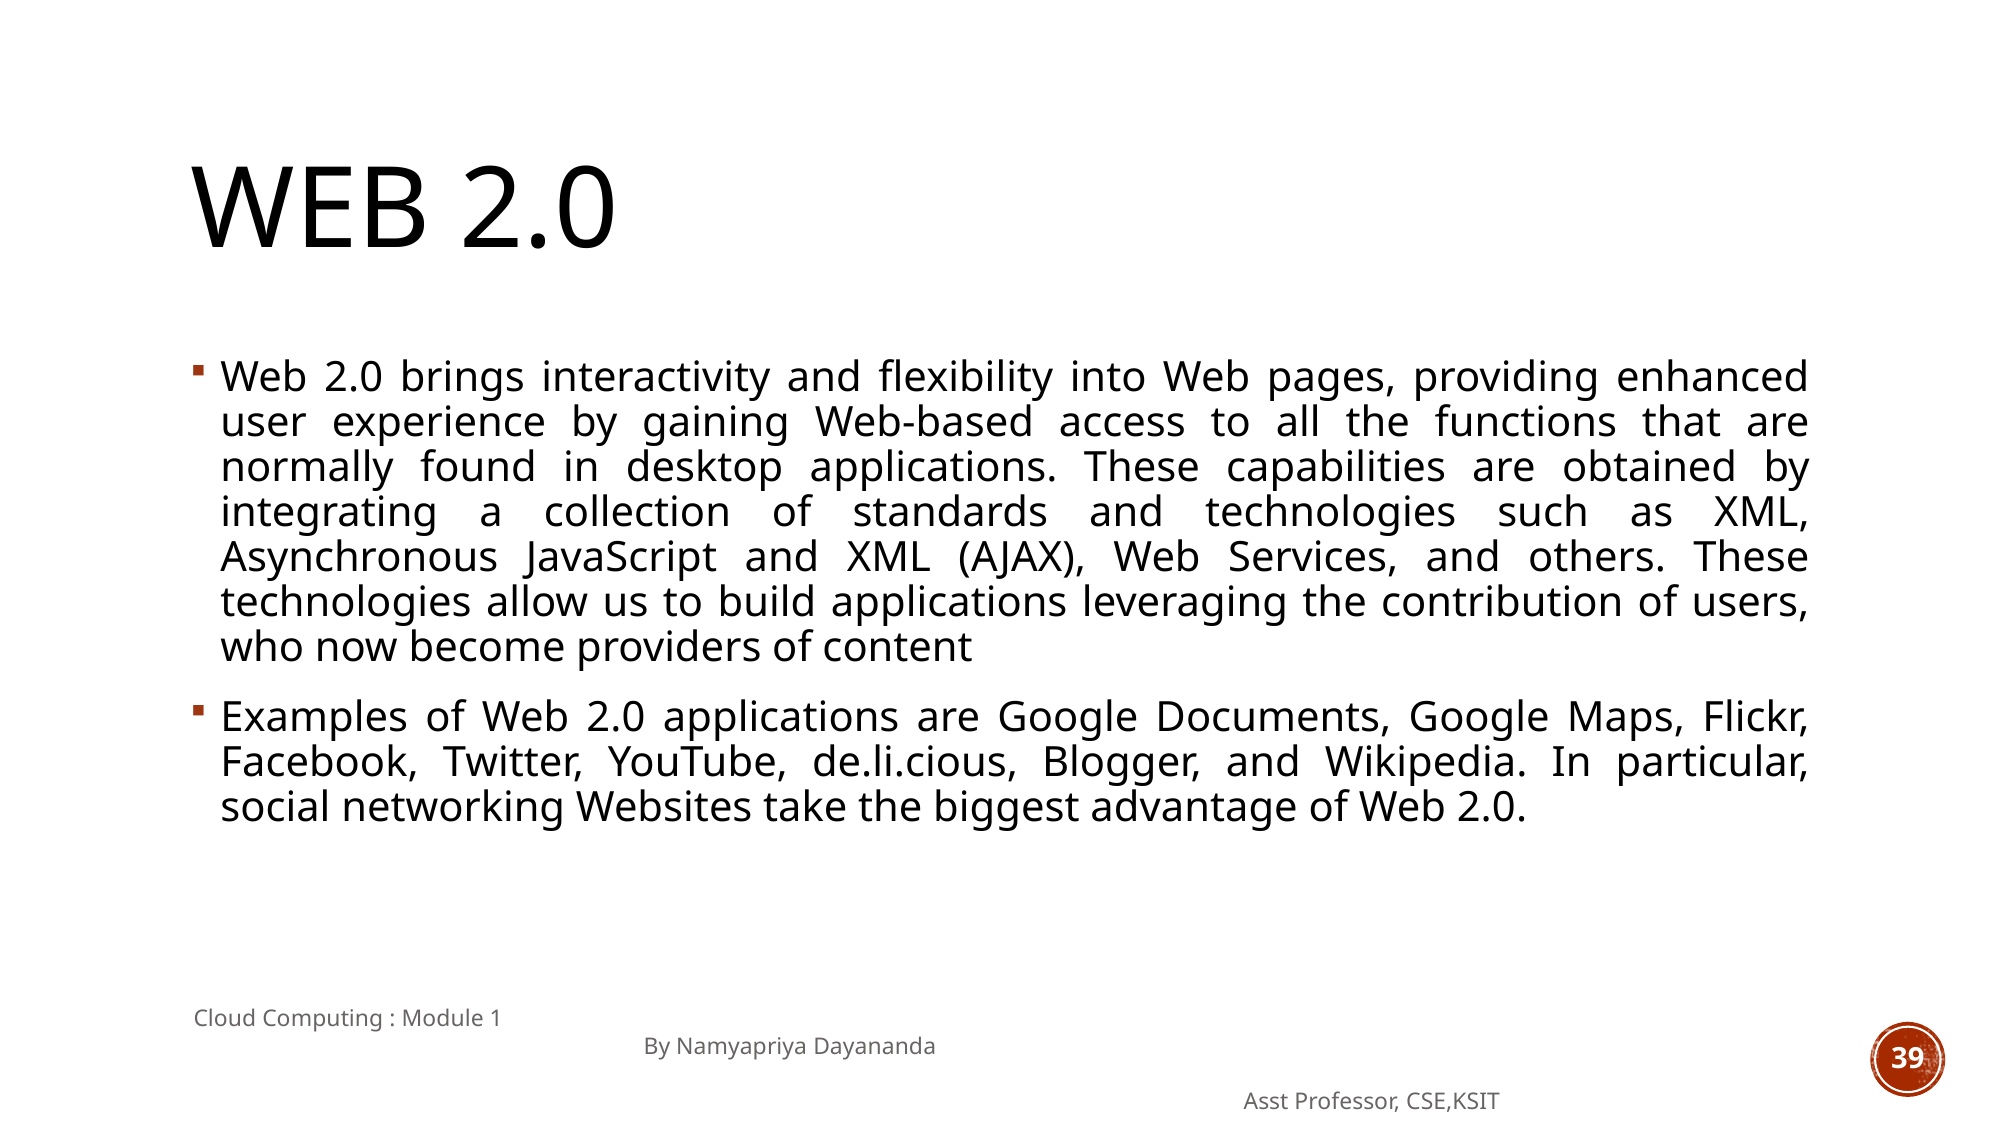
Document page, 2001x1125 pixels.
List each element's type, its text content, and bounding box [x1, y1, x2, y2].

slide_number 39 [1855, 1028, 1961, 1089]
list Web 2.0 brings interactivity and flexibility into Web pages, providing enhanced user experience by gaining Web-based access to all the functions that are normally found in desktop applications. These capabilities are obtained by integrating a collection of standards and technologies such as XML, Asynchronous JavaScript and XML (AJAX), Web Services, and others. These technologies allow us to build applications leveraging the contribution of users, who now become providers of content Examples of Web 2.0 applications are Google Documents, Google Maps, Flickr, Facebook, Twitter, YouTube, de.li.cious, Blogger, and Wikipedia. In particular, social networking Websites take the biggest advantage of Web 2.0. [175, 348, 1826, 1013]
title Web 2.0 [175, 79, 1826, 344]
footer Cloud Computing : Module 1 By Namyapriya Dayananda Asst Professor, CSE,KSIT [178, 1028, 1803, 1089]
